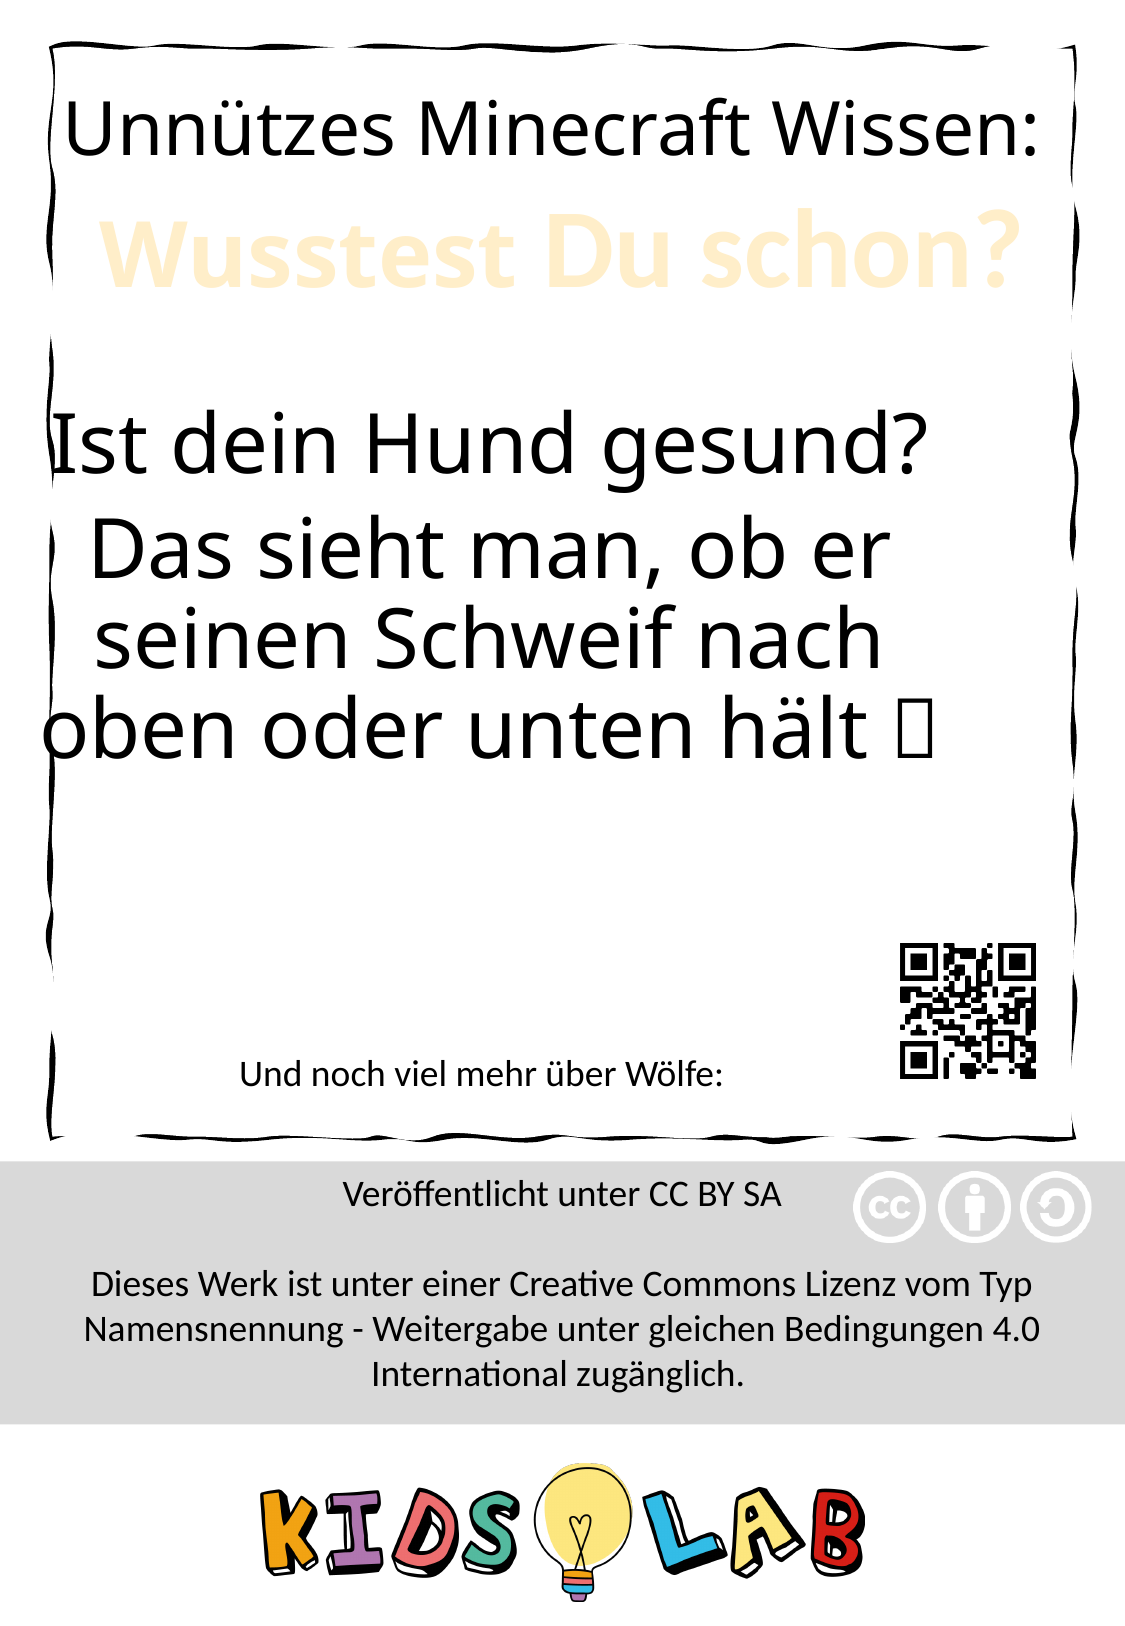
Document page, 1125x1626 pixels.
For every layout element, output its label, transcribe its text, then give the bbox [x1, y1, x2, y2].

picture [877, 920, 1059, 1103]
picture [853, 1171, 926, 1243]
picture [1020, 1171, 1092, 1243]
text_box Wusstest Du schon? [84, 179, 1041, 318]
text_box Unnützes Minecraft Wissen: [15, 73, 1088, 179]
list Ist dein Hund gesund? Das sieht man, ob er seinen Schweif nach oben oder unten hält  [0, 394, 1000, 928]
text_box Und noch viel mehr über Wölfe: [224, 1041, 740, 1102]
picture [938, 1171, 1011, 1243]
picture [260, 1463, 865, 1602]
